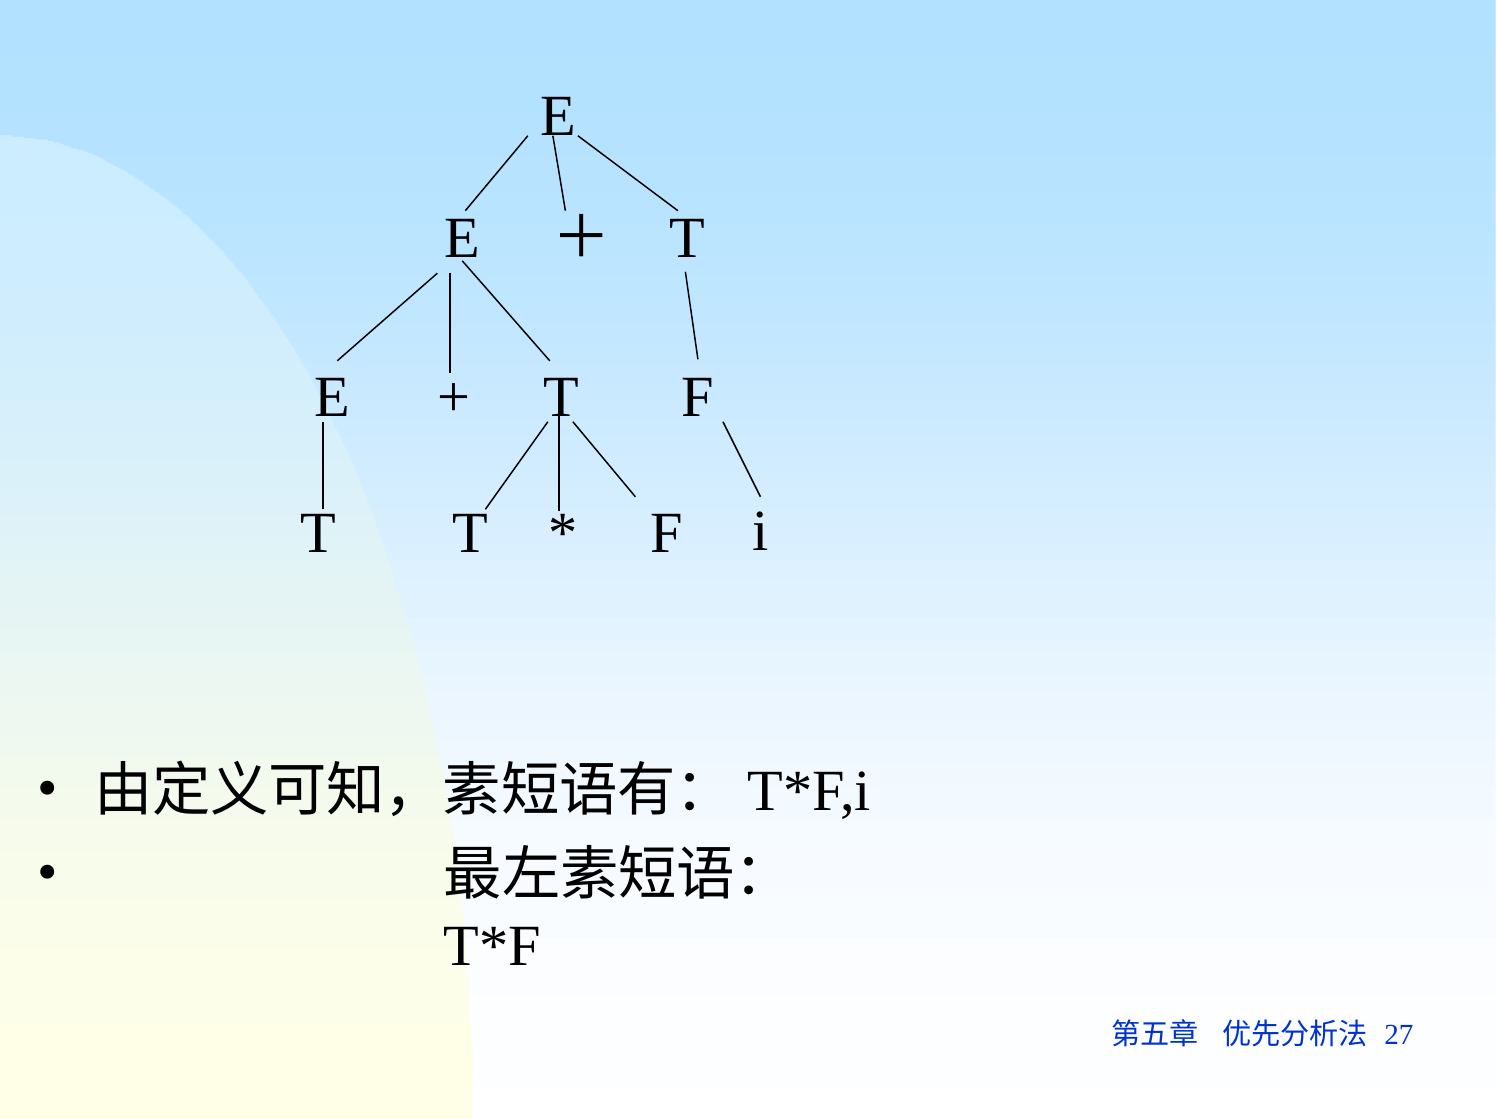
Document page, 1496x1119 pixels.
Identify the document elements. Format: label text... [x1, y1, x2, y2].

text_box i [750, 490, 771, 563]
slide_number 第五章 优先分析法 27 [1108, 1017, 1417, 1119]
picture [0, 0, 1496, 1119]
text_box T [298, 491, 339, 564]
text_box 由定义可知，素短语有：T*F,i 最左素短语：T*F [35, 736, 894, 977]
text_box T * F [450, 491, 684, 564]
text_box E E ＋ T E + T F [310, 75, 715, 428]
